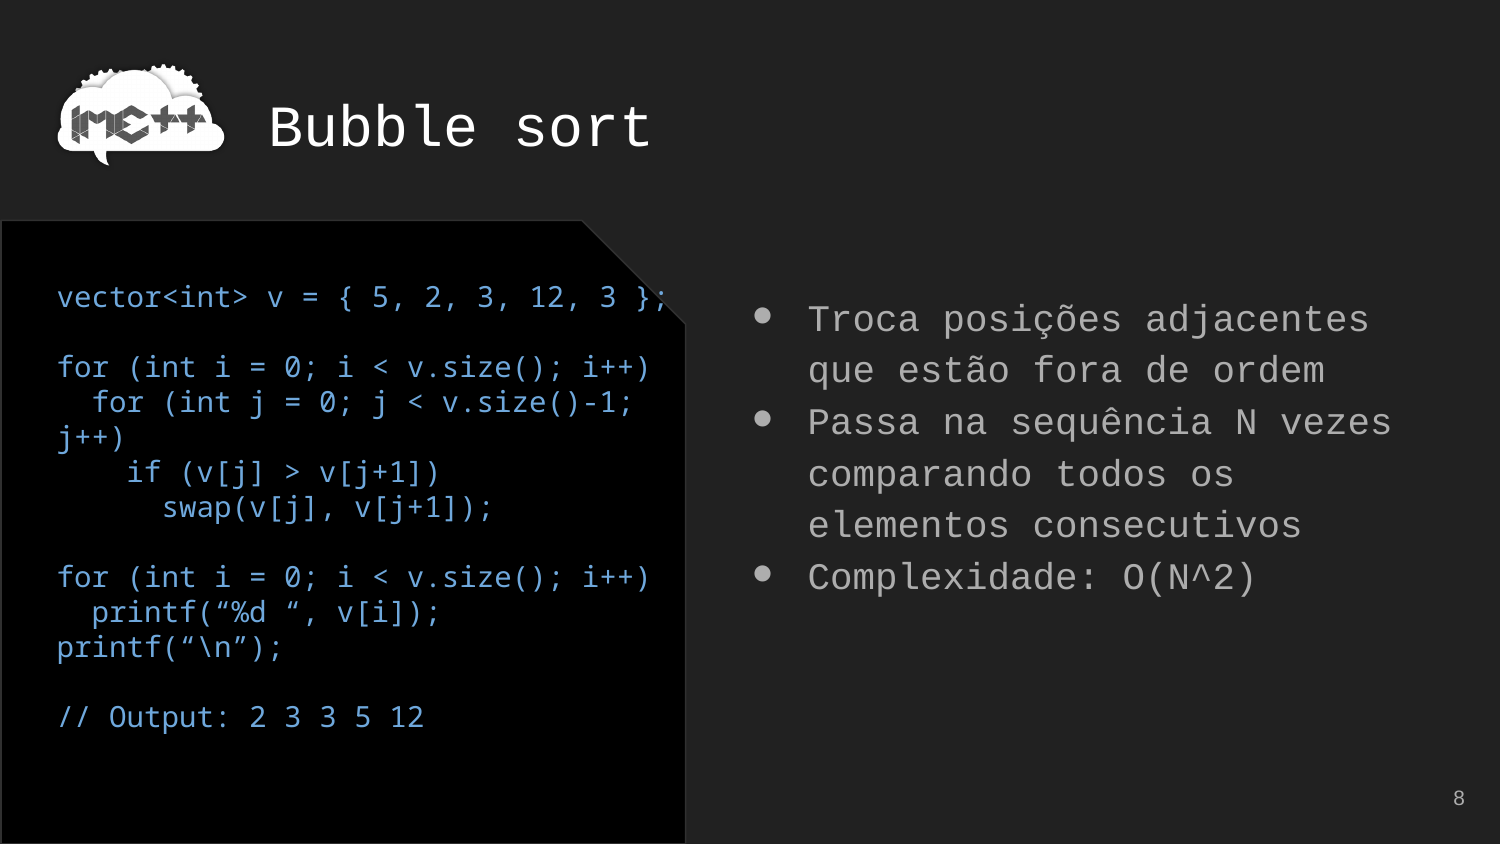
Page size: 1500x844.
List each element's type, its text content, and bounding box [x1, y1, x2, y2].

picture [51, 58, 230, 171]
list vector<int> v = { 5, 2, 3, 12, 3 }; for (int i = 0; i < v.size(); i++) for (int j = 0; j < v.size()-1; j++) if (v[j] > v[j+1]) swap(v[j], v[j+1]); for (int i = 0; i < v.size(); i++) printf(“%d “, v[i]); printf(“\n”); // Output: 2 3 3 5 12 [41, 263, 687, 740]
title Bubble sort [253, 72, 1449, 167]
list Troca posições adjacentes que estão fora de ordem Passa na sequência N vezes comparando todos os elementos consecutivos Complexidade: O(N^2) [717, 271, 1449, 749]
slide_number 8 [1389, 764, 1480, 830]
